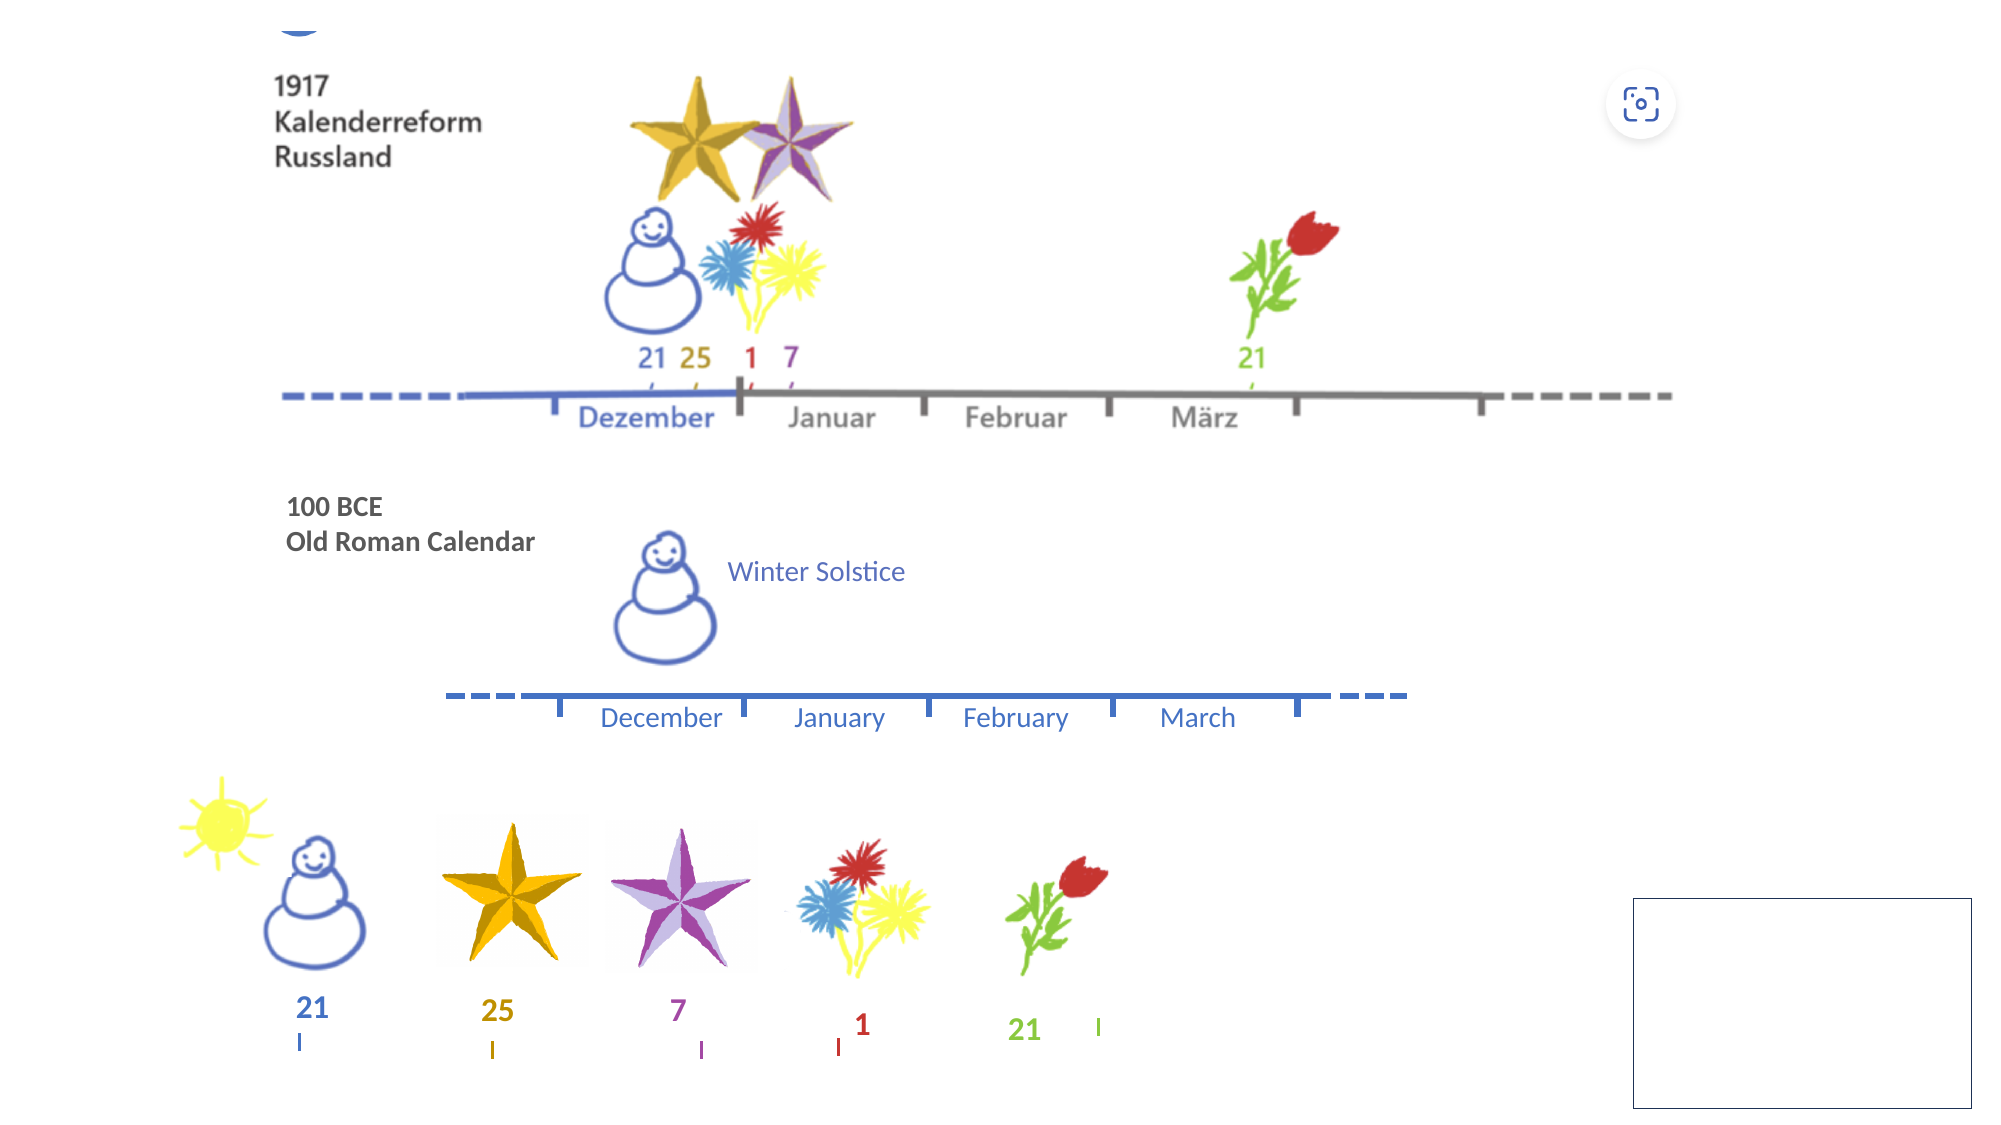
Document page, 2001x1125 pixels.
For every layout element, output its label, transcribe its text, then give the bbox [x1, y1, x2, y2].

text_box December January February March [572, 691, 1252, 695]
text_box [1633, 897, 1972, 1109]
text_box 100 BCE Old Roman Calendar [271, 491, 551, 565]
picture [170, 765, 369, 981]
text_box Winter Solstice [720, 544, 921, 595]
text_box 25 [466, 980, 530, 1036]
text_box 21 [993, 1000, 1057, 1055]
picture [781, 820, 943, 1003]
text_box 21 [281, 981, 345, 1033]
text_box December January February March [572, 696, 1252, 741]
text_box 7 [655, 981, 702, 1036]
text_box 1 [838, 1003, 886, 1049]
picture [605, 820, 758, 973]
picture [996, 835, 1116, 979]
picture [588, 510, 720, 676]
picture [436, 814, 589, 967]
picture [247, 31, 1724, 491]
